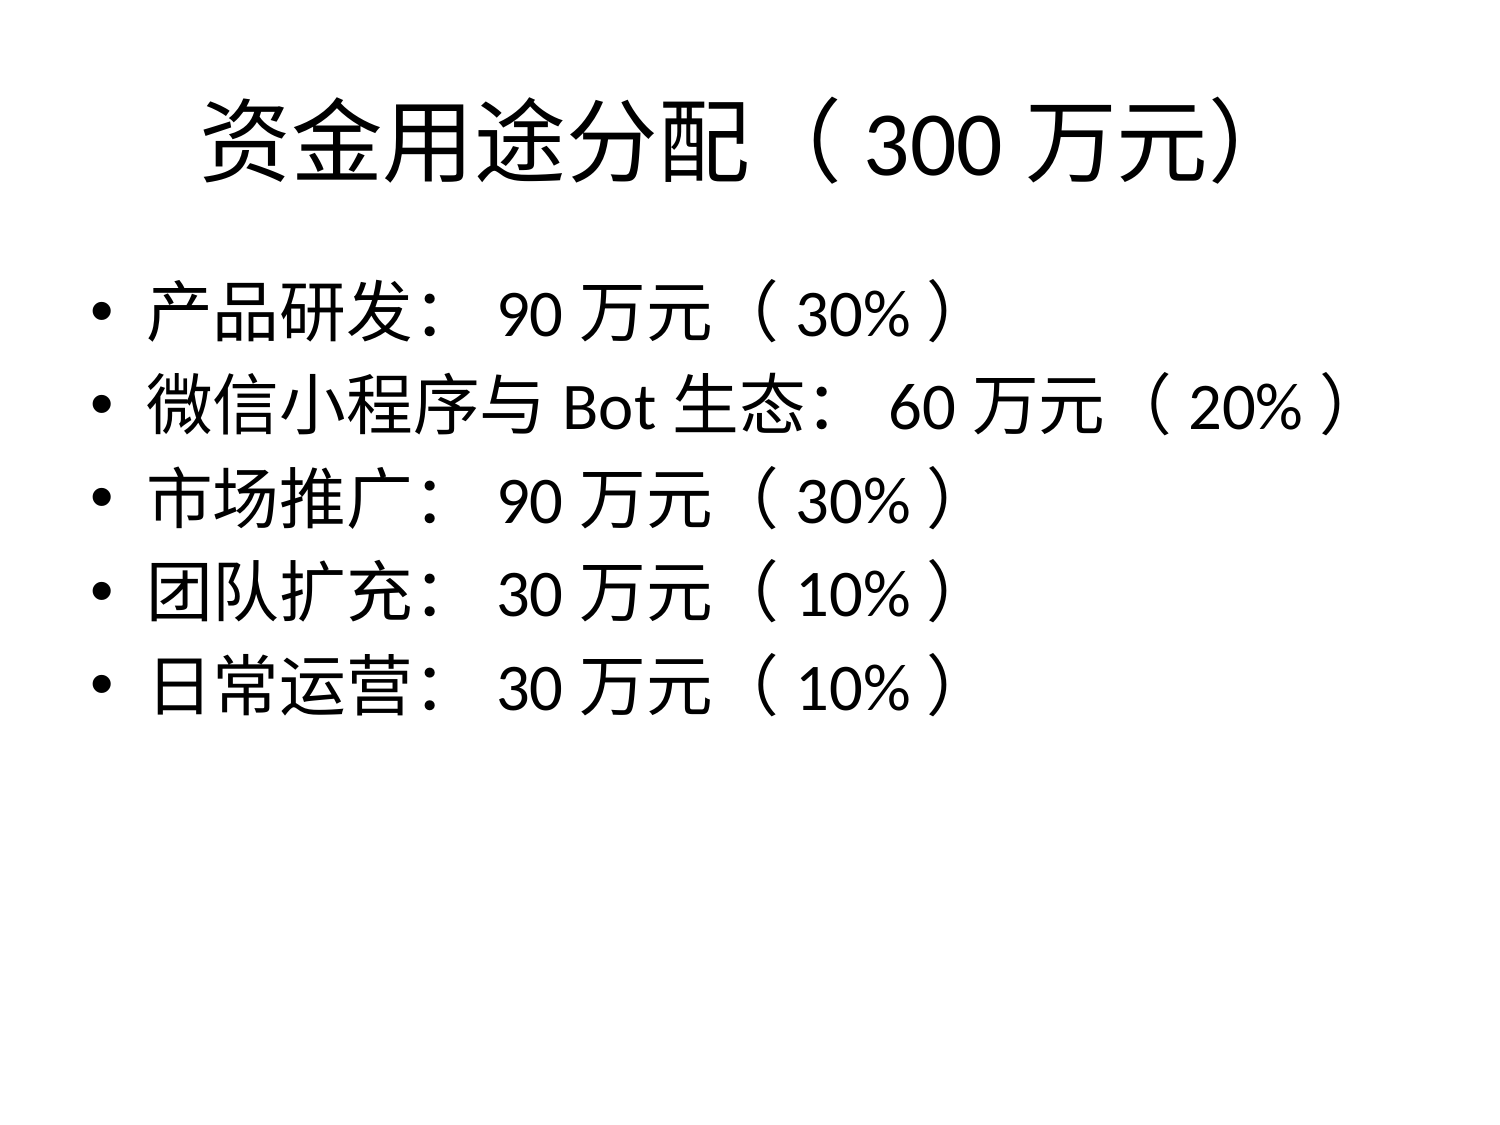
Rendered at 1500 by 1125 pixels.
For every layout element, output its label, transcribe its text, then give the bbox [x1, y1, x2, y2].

title 资金用途分配（300万元） [75, 45, 1425, 233]
list 产品研发：90万元（30%） 微信小程序与Bot生态：60万元（20%） 市场推广：90万元（30%） 团队扩充：30万元（10%） 日常运营：30万元（10%） [75, 262, 1425, 1005]
